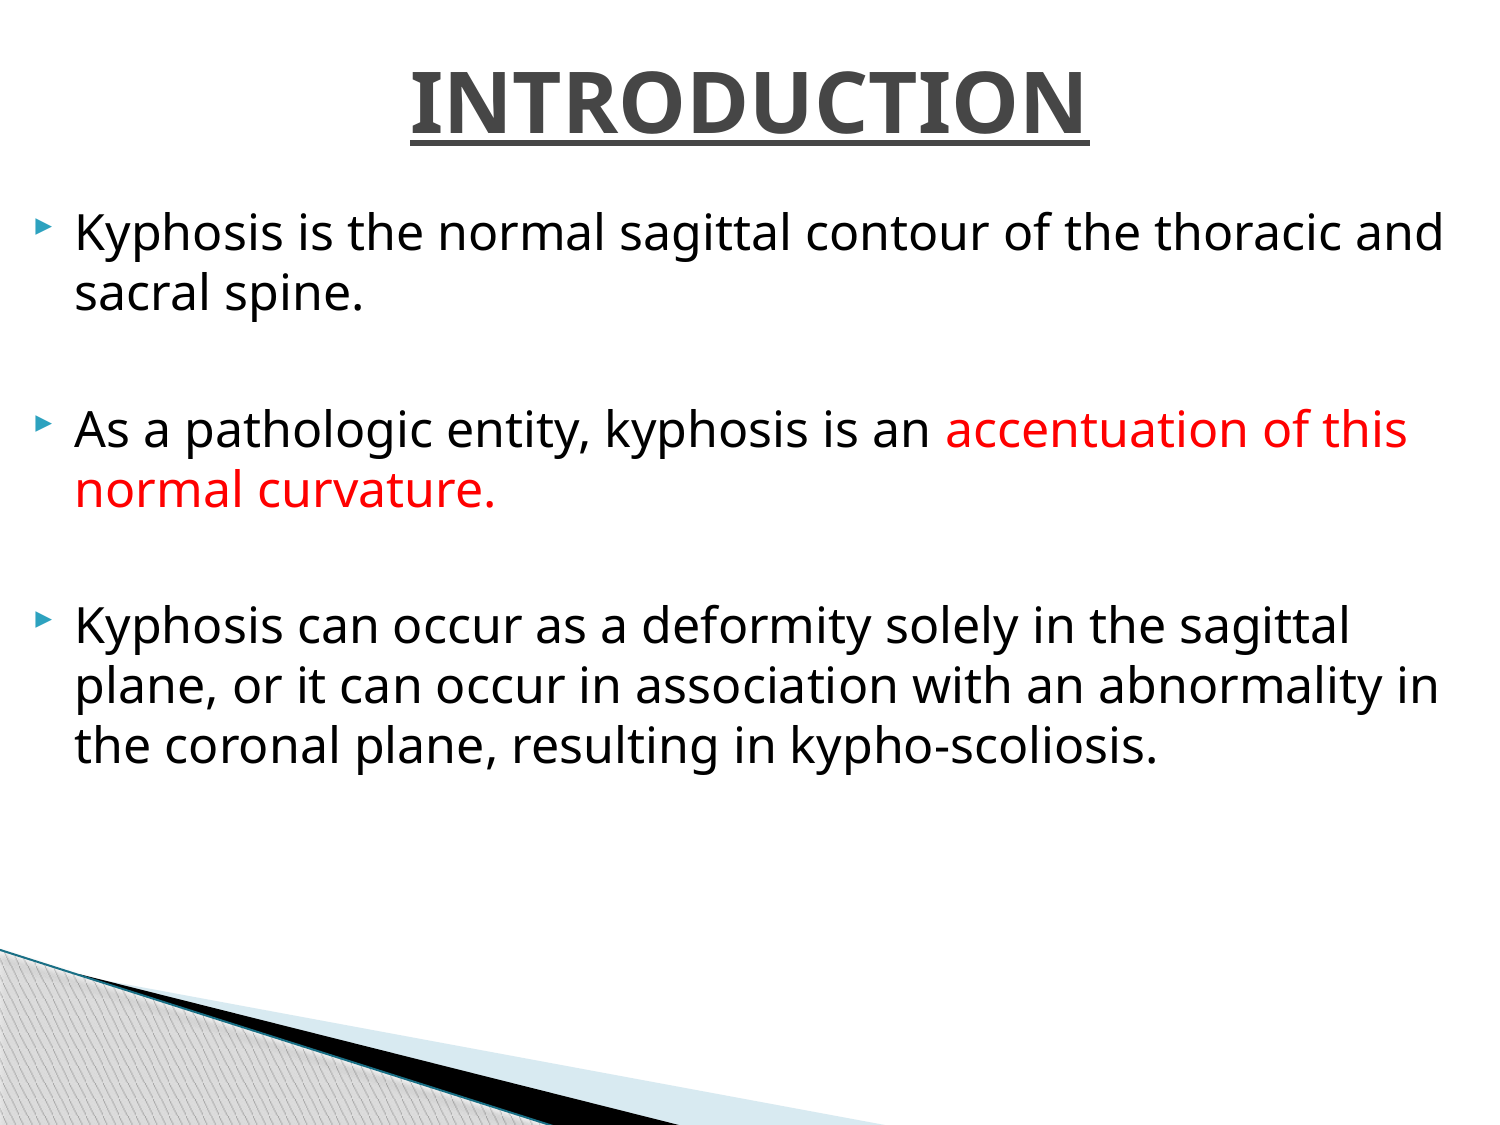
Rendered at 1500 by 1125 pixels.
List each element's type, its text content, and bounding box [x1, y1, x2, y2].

list Kyphosis is the normal sagittal contour of the thoracic and sacral spine. As a pathologic entity, kyphosis is an accentuation of this normal curvature. Kyphosis can occur as a deformity solely in the sagittal plane, or it can occur in association with an abnormality in the coronal plane, resulting in kypho-scoliosis. [0, 193, 1500, 1125]
title INTRODUCTION [0, 5, 1500, 193]
